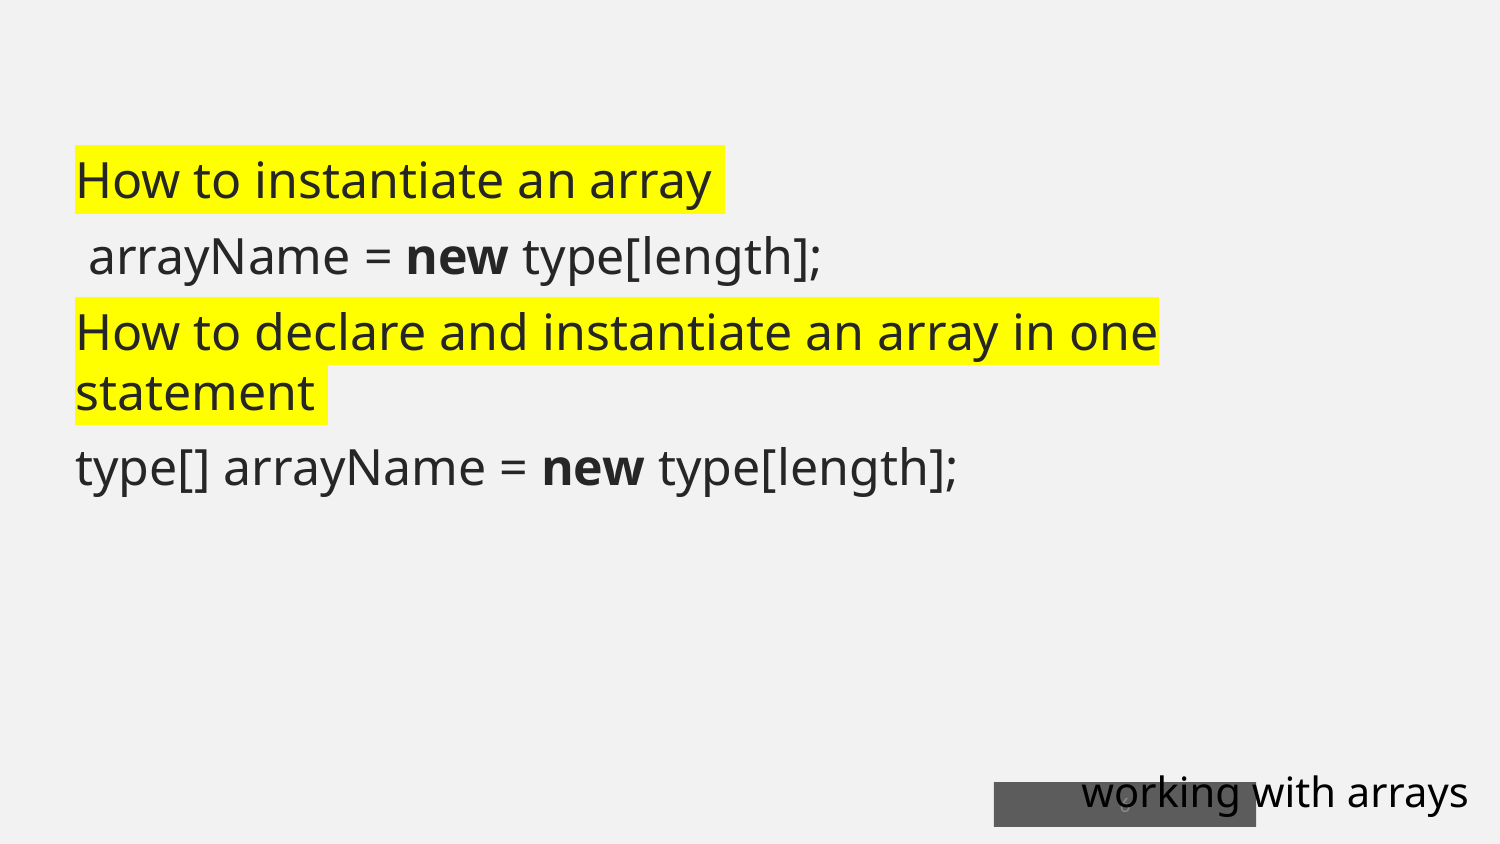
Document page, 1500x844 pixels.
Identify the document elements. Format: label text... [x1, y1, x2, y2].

slide_number 6 [993, 782, 1257, 827]
text_box working with arrays [1066, 758, 1484, 824]
list How to instantiate an array arrayName = new type[length]; How to declare and instantiate an array in one statement type[] arrayName = new type[length]; [60, 141, 1178, 703]
